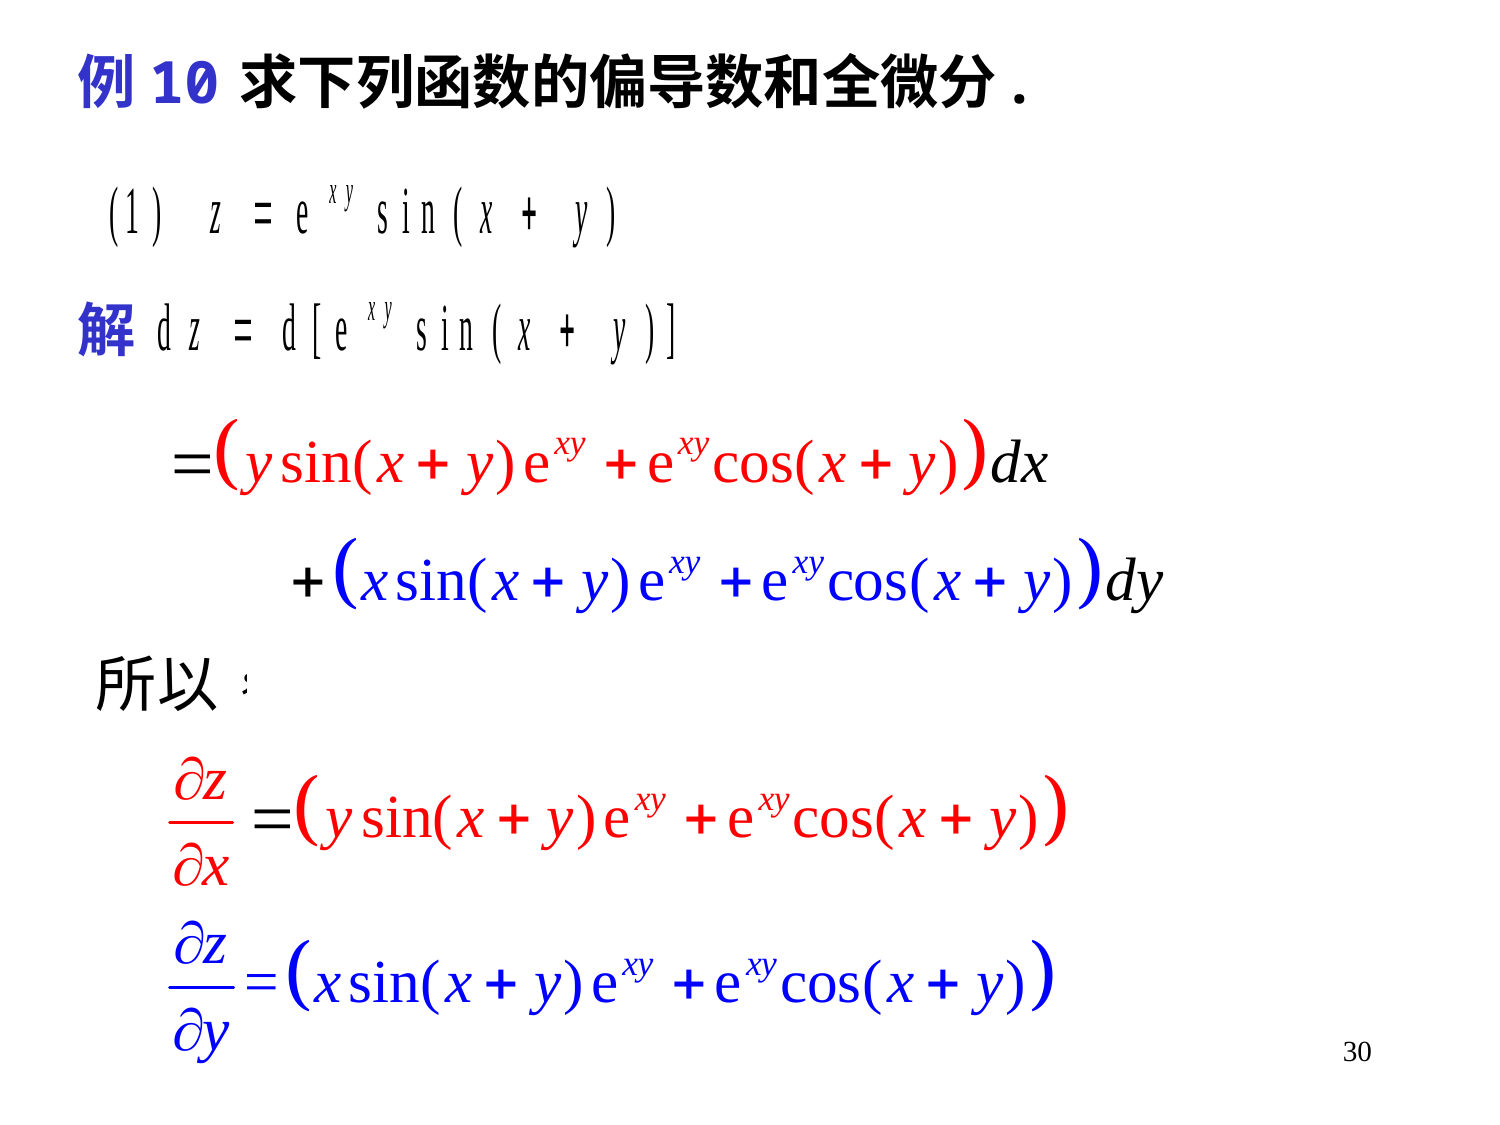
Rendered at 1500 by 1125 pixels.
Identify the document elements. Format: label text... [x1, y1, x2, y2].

text_box 例10 [62, 37, 224, 123]
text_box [159, 739, 1073, 1077]
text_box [88, 644, 247, 727]
text_box 求下列函数的偏导数和全微分. [224, 37, 1113, 123]
text_box 解 [62, 285, 142, 371]
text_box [159, 408, 1175, 644]
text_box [100, 160, 635, 258]
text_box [147, 276, 694, 375]
slide_number 30 [1074, 1024, 1388, 1101]
